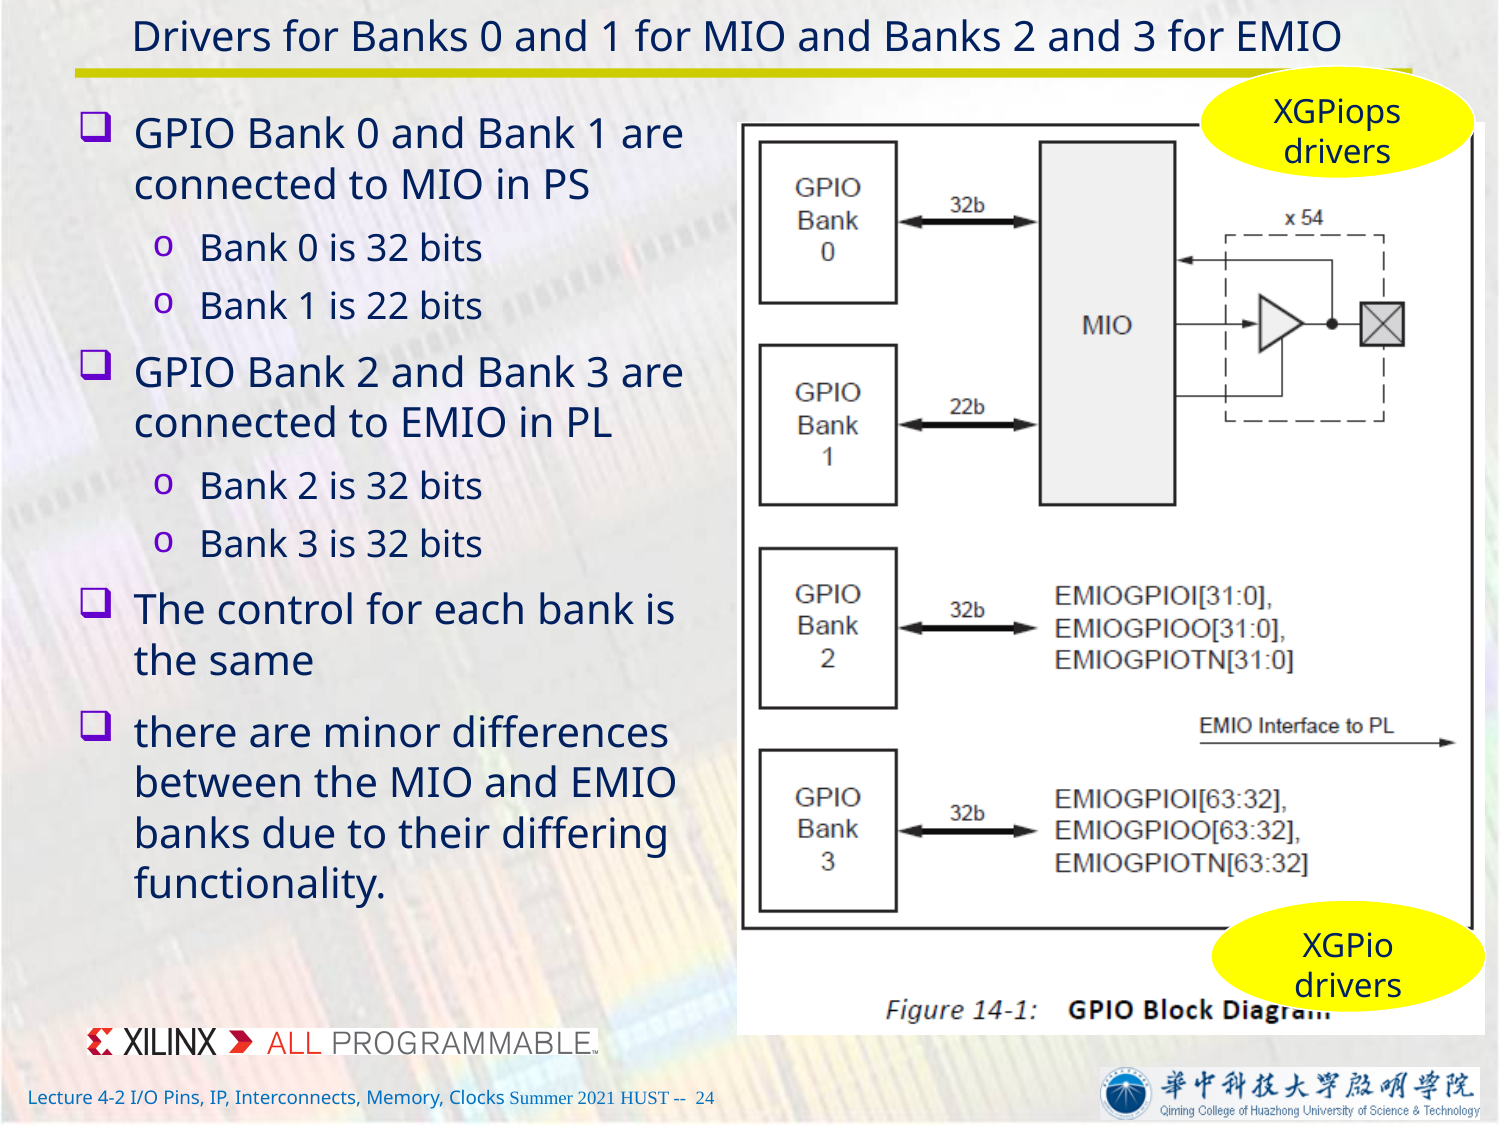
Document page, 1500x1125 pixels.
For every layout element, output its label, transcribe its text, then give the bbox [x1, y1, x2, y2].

picture [0, 0, 1500, 1125]
text_box XGPiops drivers [1200, 65, 1475, 120]
list GPIO Bank 0 and Bank 1 are connected to MIO in PS Bank 0 is 32 bits Bank 1 is 22 bits GPIO Bank 2 and Bank 3 are connected to EMIO in PL Bank 2 is 32 bits Bank 3 is 32 bits The control for each bank is the same there are minor differences between the MIO and EMIO banks due to their differing functionality. [62, 99, 750, 1060]
title Drivers for Banks 0 and 1 for MIO and Banks 2 and 3 for EMIO [24, 10, 1450, 73]
